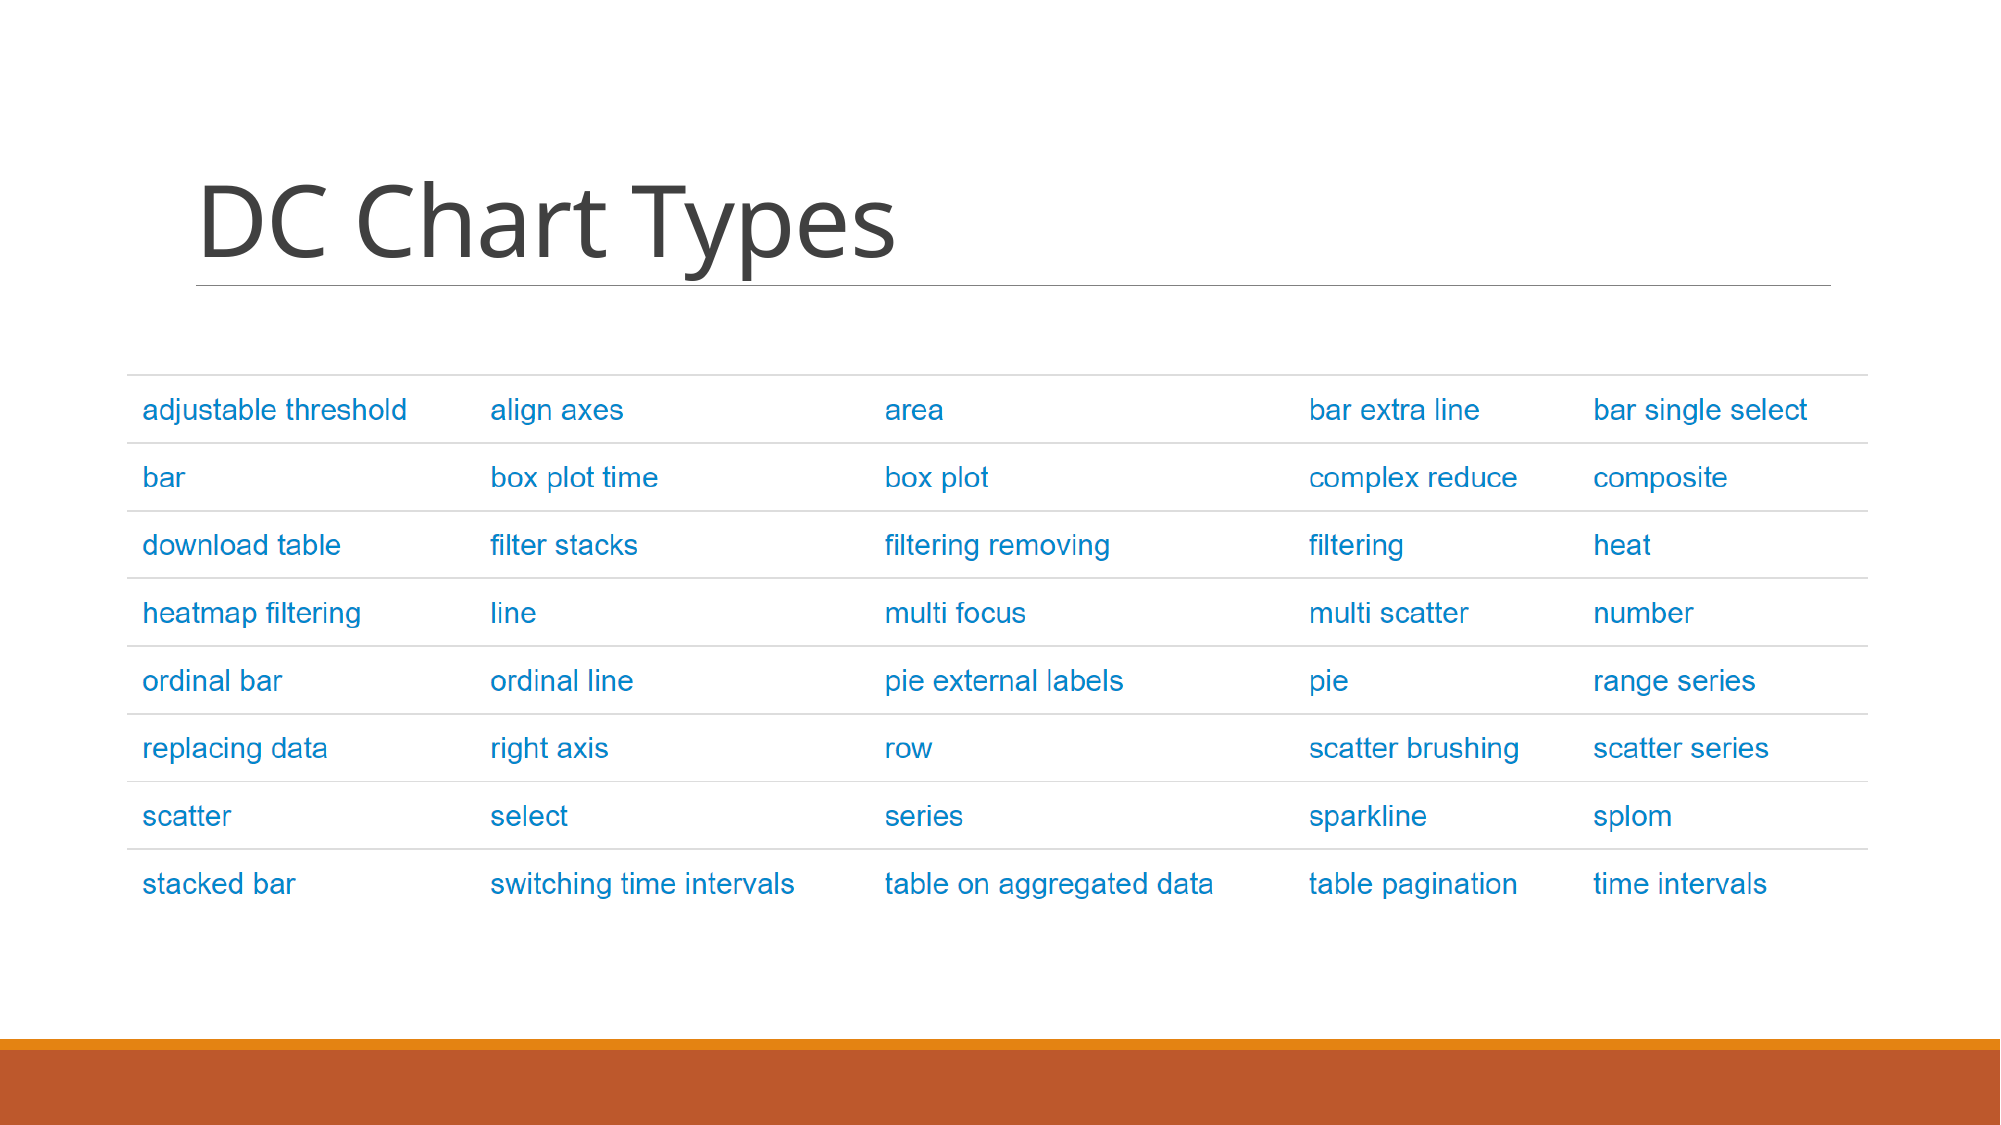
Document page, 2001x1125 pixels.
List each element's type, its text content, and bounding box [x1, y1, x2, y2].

title DC Chart Types [180, 47, 1830, 285]
picture [111, 359, 1888, 923]
